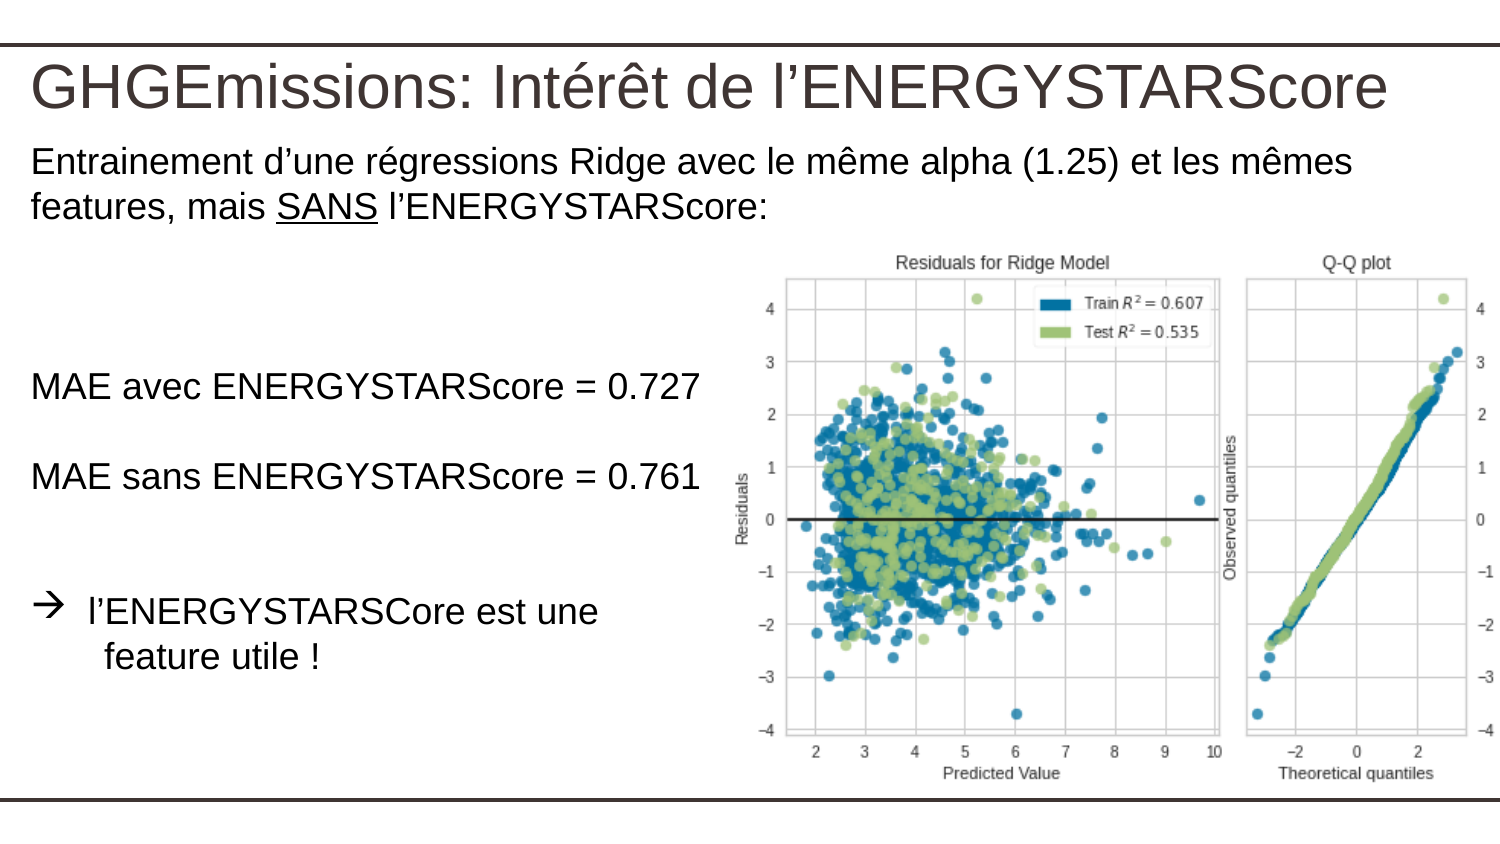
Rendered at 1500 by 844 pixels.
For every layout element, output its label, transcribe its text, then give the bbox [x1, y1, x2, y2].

picture [724, 245, 1500, 793]
title GHGEmissions: Intérêt de l’ENERGYSTARScore [15, 30, 1500, 125]
text_box Entrainement d’une régressions Ridge avec le même alpha (1.25) et les mêmes features, mais SANS l’ENERGYSTARScore: MAE avec ENERGYSTARScore = 0.727 MAE sans ENERGYSTARScore = 0.761 l’ENERGYSTARSCore est une feature utile ! [15, 122, 1433, 748]
